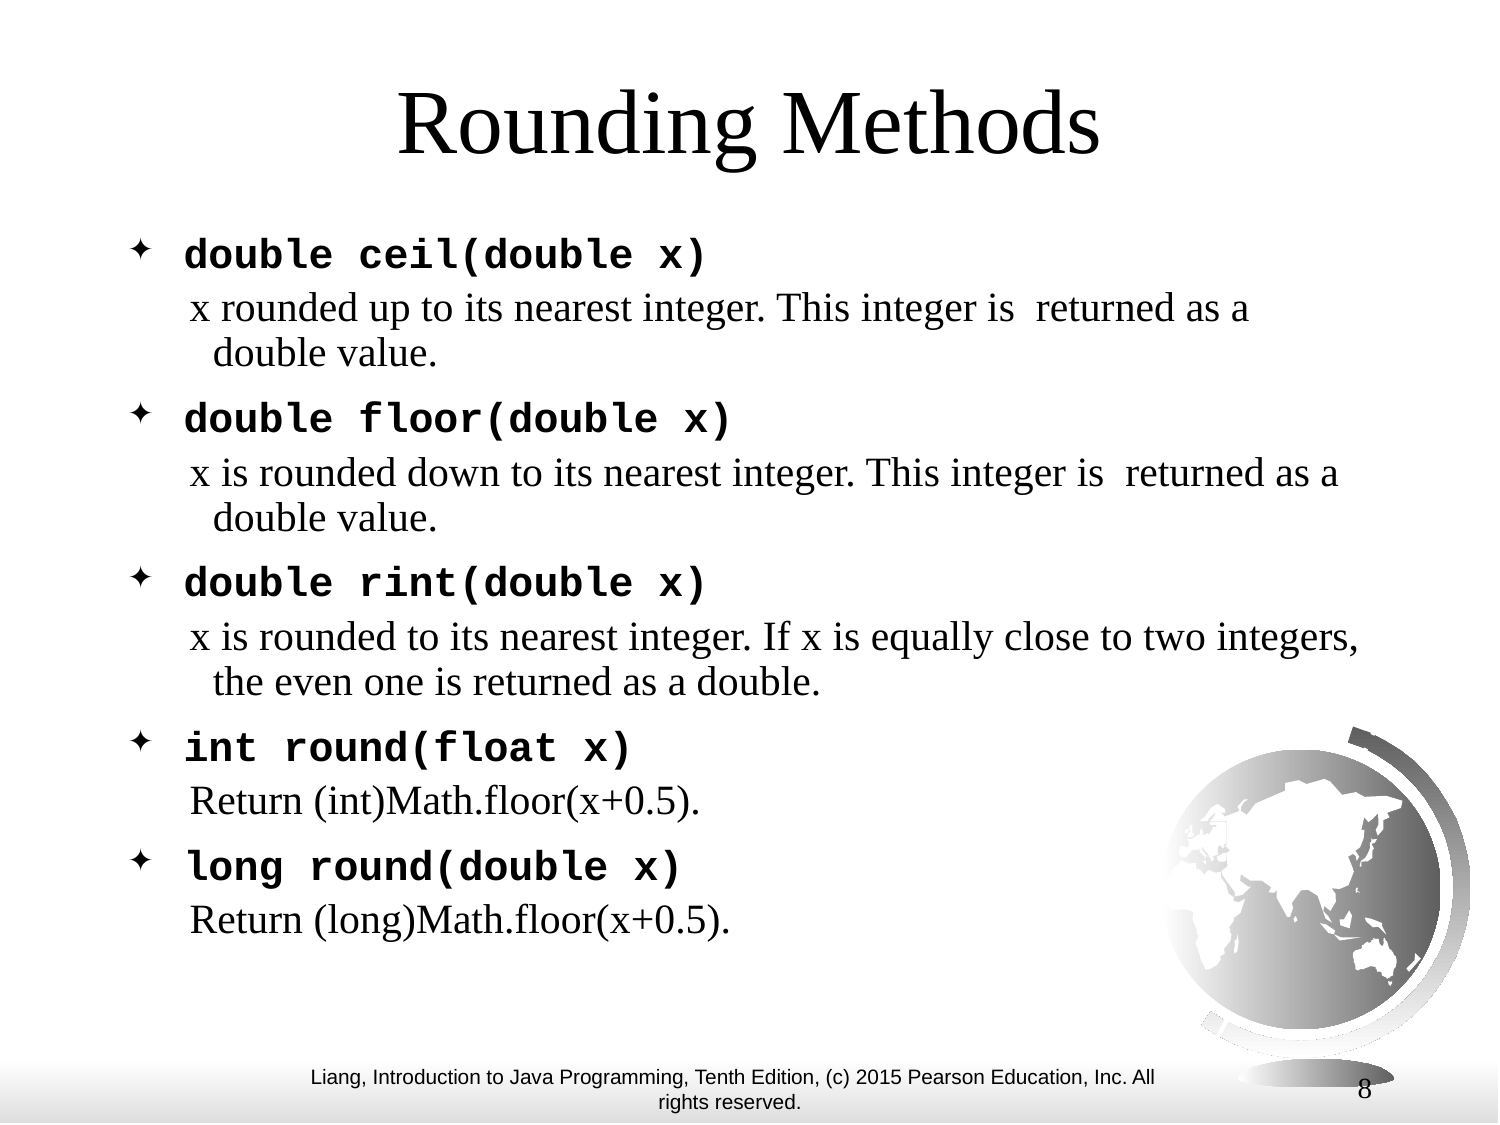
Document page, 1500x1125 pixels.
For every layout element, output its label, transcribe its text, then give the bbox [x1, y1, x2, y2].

title Rounding Methods [112, 0, 1388, 224]
list double ceil(double x) x rounded up to its nearest integer. This integer is returned as a double value. double floor(double x) x is rounded down to its nearest integer. This integer is returned as a double value. double rint(double x) x is rounded to its nearest integer. If x is equally close to two integers, the even one is returned as a double. int round(float x) Return (int)Math.floor(x+0.5). long round(double x) Return (long)Math.floor(x+0.5). [112, 224, 1388, 1025]
slide_number 8 [1074, 1049, 1388, 1125]
